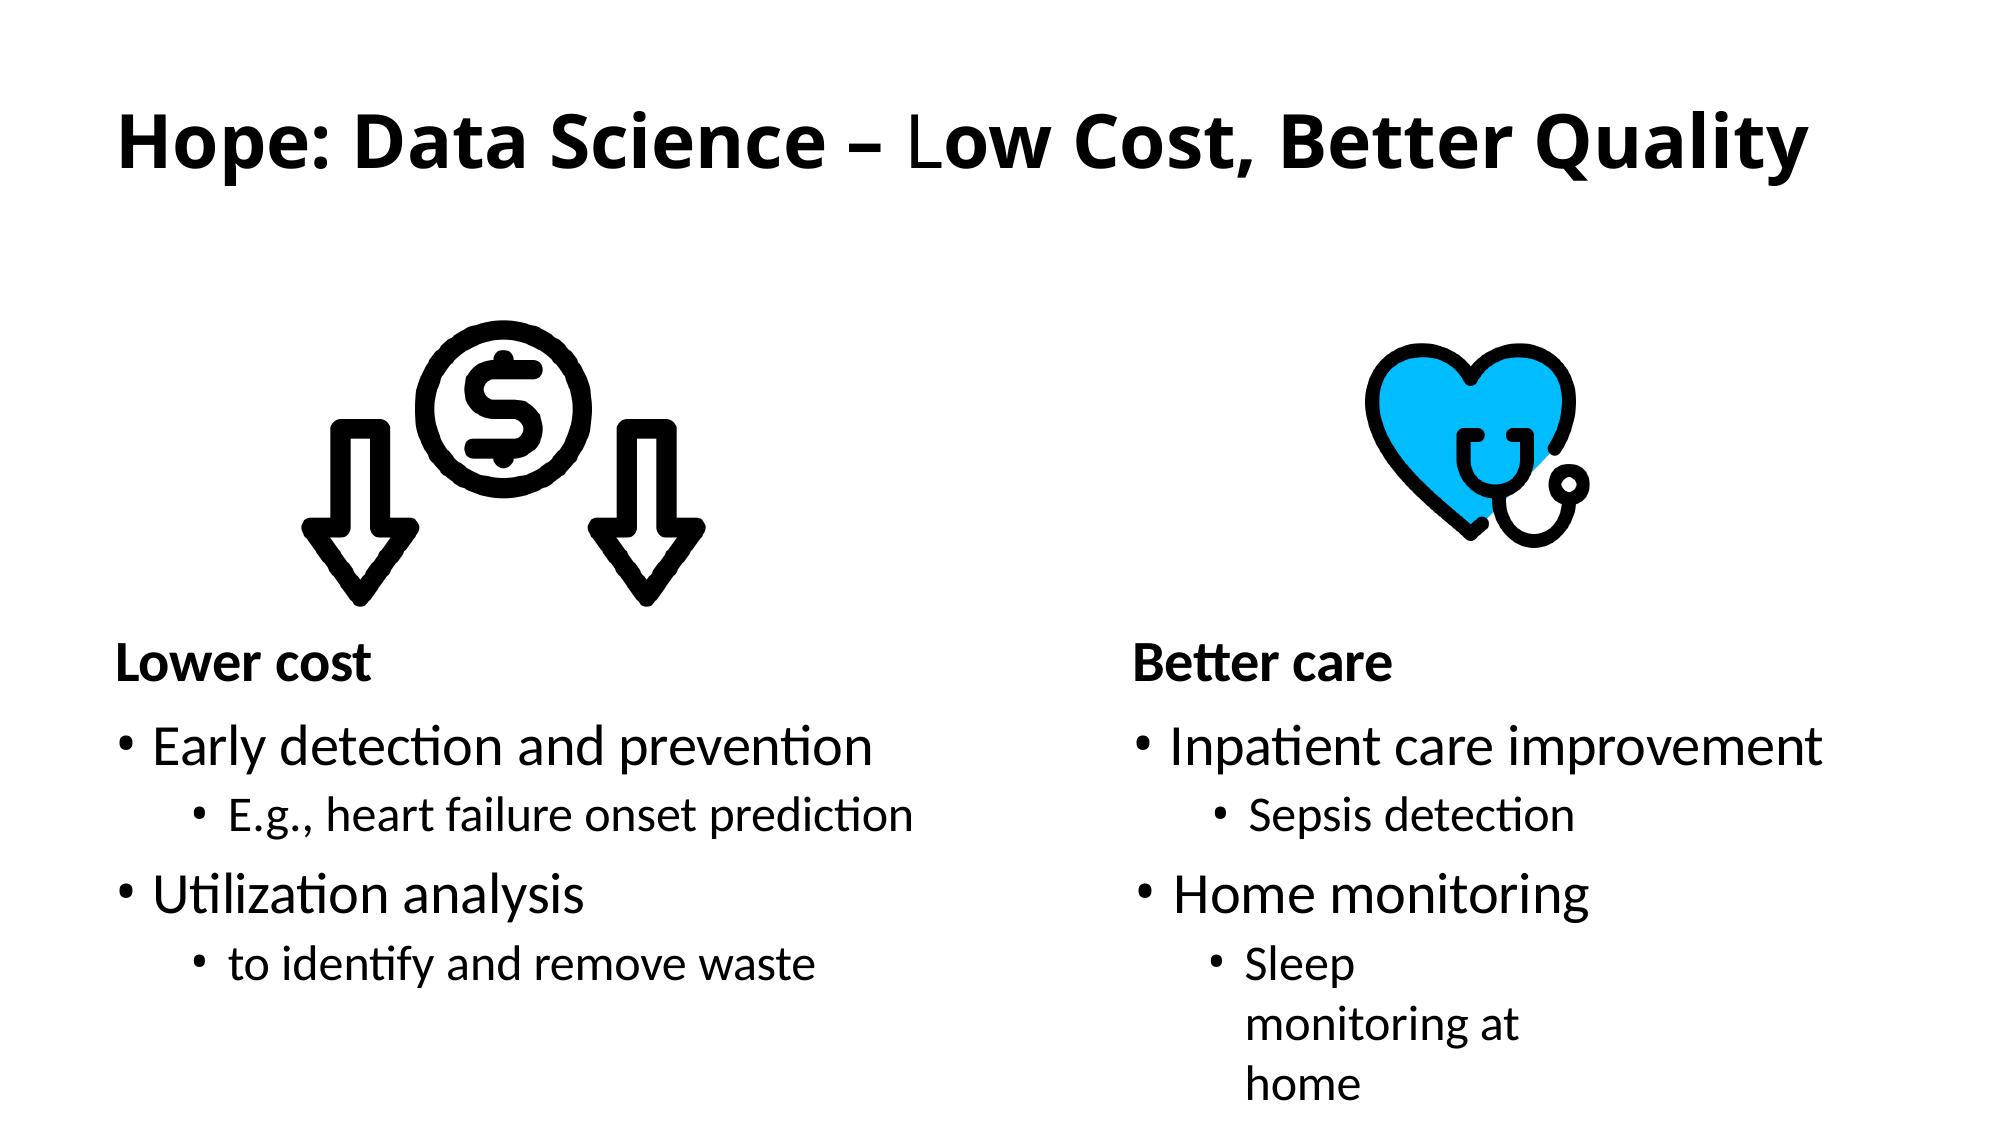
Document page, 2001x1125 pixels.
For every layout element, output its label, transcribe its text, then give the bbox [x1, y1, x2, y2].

text_box Better care Inpatient care improvement Sepsis detection Home monitoring Sleep monitoring at home [1129, 608, 1834, 1110]
title Hope: Data Science – Low Cost, Better Quality [113, 42, 1839, 233]
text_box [266, 226, 1590, 700]
text_box Lower cost Early detection and prevention E.g., heart failure onset prediction Utilization analysis to identify and remove waste [113, 608, 921, 990]
